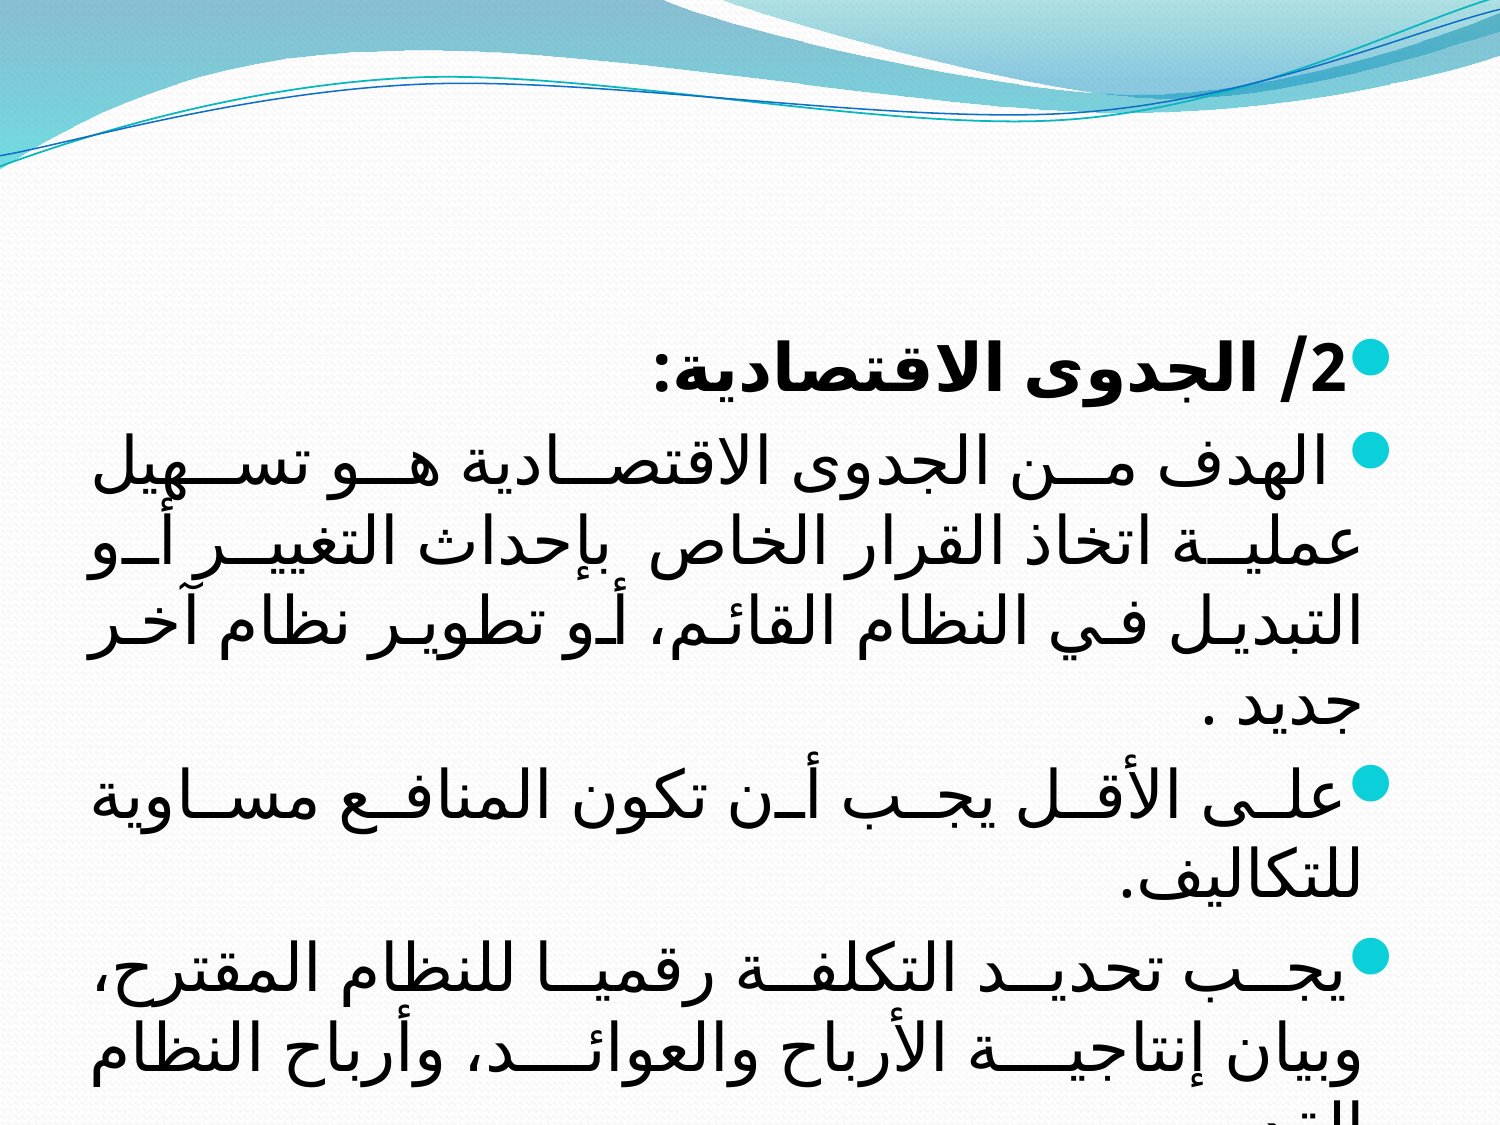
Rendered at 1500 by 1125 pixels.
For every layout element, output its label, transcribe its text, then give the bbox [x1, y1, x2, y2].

list 2/ الجدوى الاقتصادية: الهدف من الجدوى الاقتصادية هو تسهيل عملية اتخاذ القرار الخاص بإحداث التغيير أو التبديل في النظام القائم، أو تطوير نظام آخر جديد . على الأقل يجب أن تكون المنافع مساوية للتكاليف. يجب تحديد التكلفة رقميا للنظام المقترح، وبيان إنتاجية الأرباح والعوائد، وأرباح النظام القديم [75, 317, 1425, 1038]
